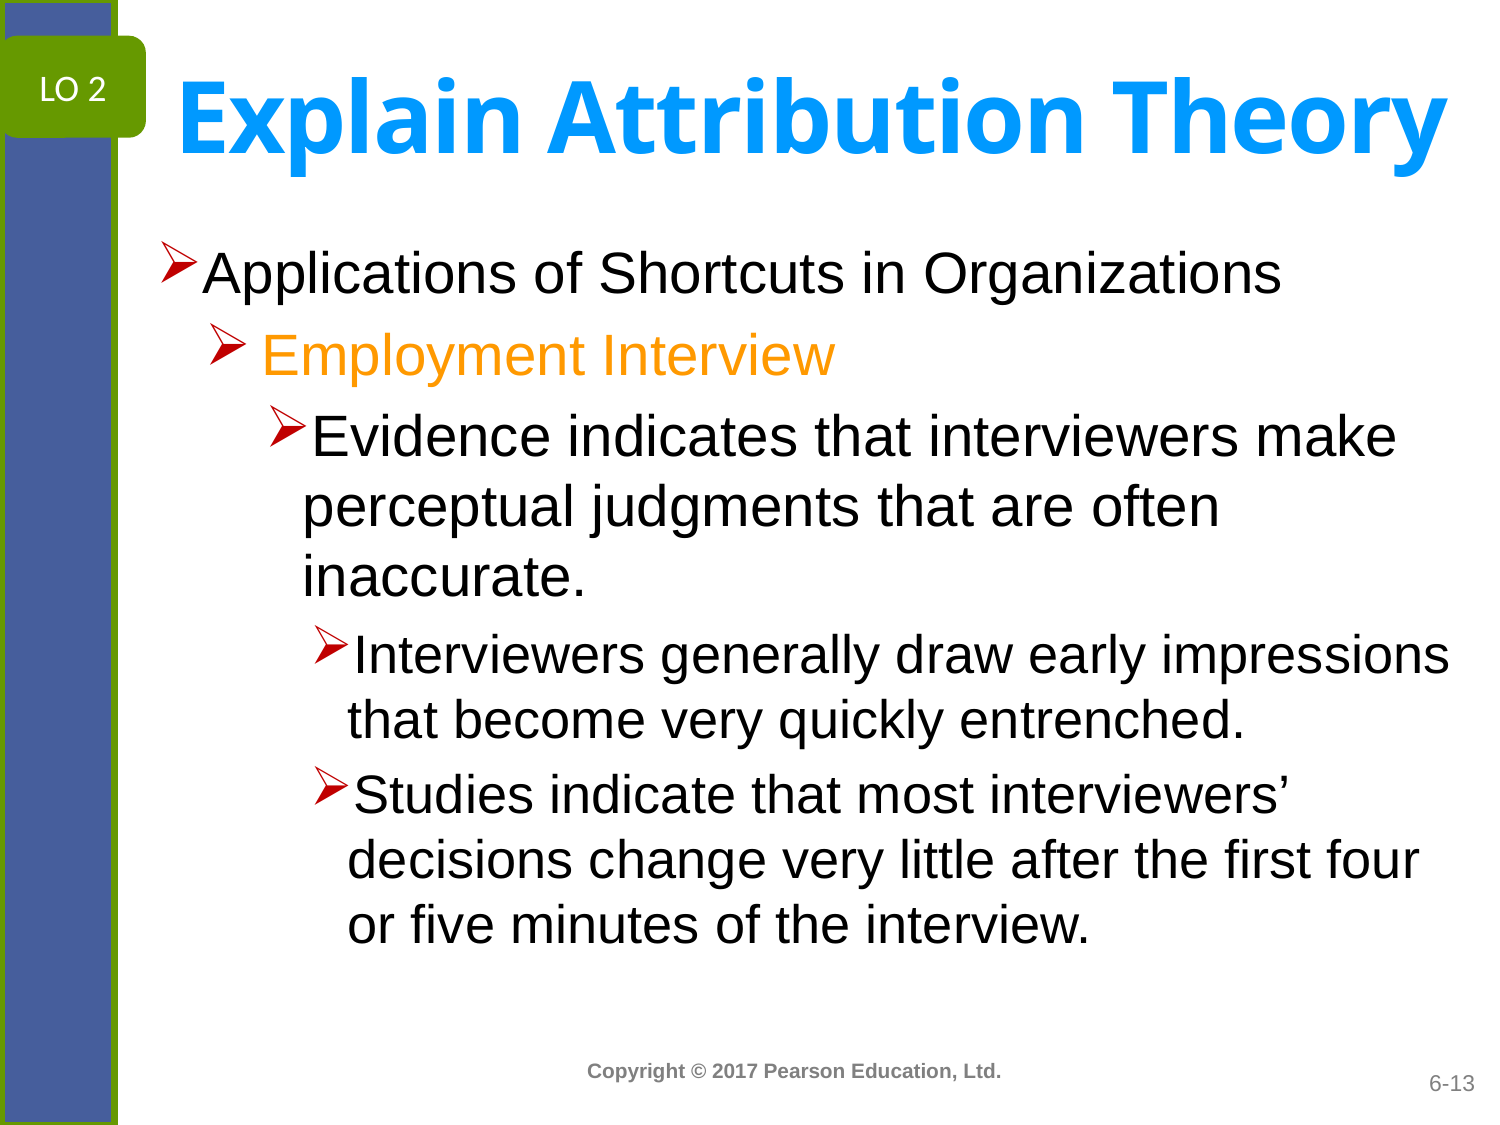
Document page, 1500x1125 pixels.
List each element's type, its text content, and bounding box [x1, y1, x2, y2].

list Applications of Shortcuts in Organizations Employment Interview Evidence indicates that interviewers make perceptual judgments that are often inaccurate. Interviewers generally draw early impressions that become very quickly entrenched. Studies indicate that most interviewers’ decisions change very little after the first four or five minutes of the interview. [122, 227, 1478, 981]
text_box LO 2 [0, 33, 149, 140]
slide_number 6-13 [1405, 1048, 1499, 1117]
title Explain Attribution Theory [145, 0, 1478, 227]
